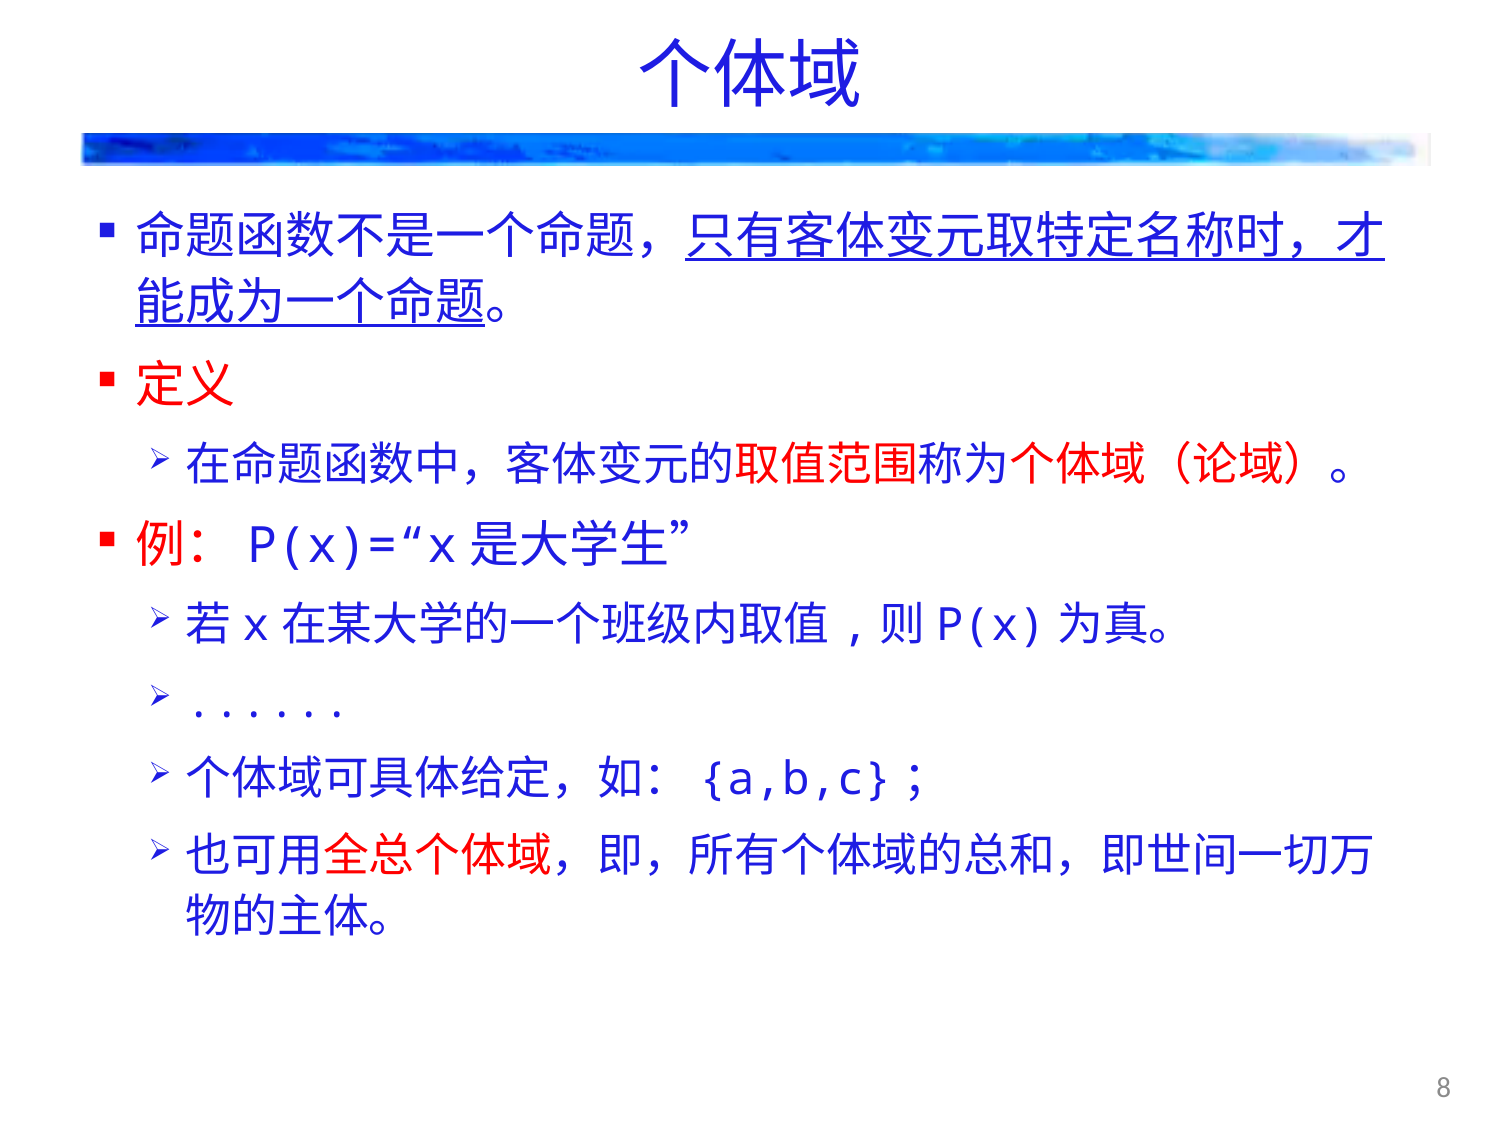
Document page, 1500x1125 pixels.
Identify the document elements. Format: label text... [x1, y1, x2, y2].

list 命题函数不是一个命题，只有客体变元取特定名称时，才能成为一个命题。 定义 在命题函数中，客体变元的取值范围称为个体域（论域）。 例：P(x)=“x是大学生” 若x在某大学的一个班级内取值,则P(x)为真。 ...... 个体域可具体给定，如：{a,b,c}； 也可用全总个体域，即，所有个体域的总和，即世间一切万物的主体。 [82, 190, 1420, 1008]
slide_number 8 [1341, 1056, 1467, 1116]
title 个体域 [102, 17, 1398, 137]
picture [80, 133, 1431, 166]
